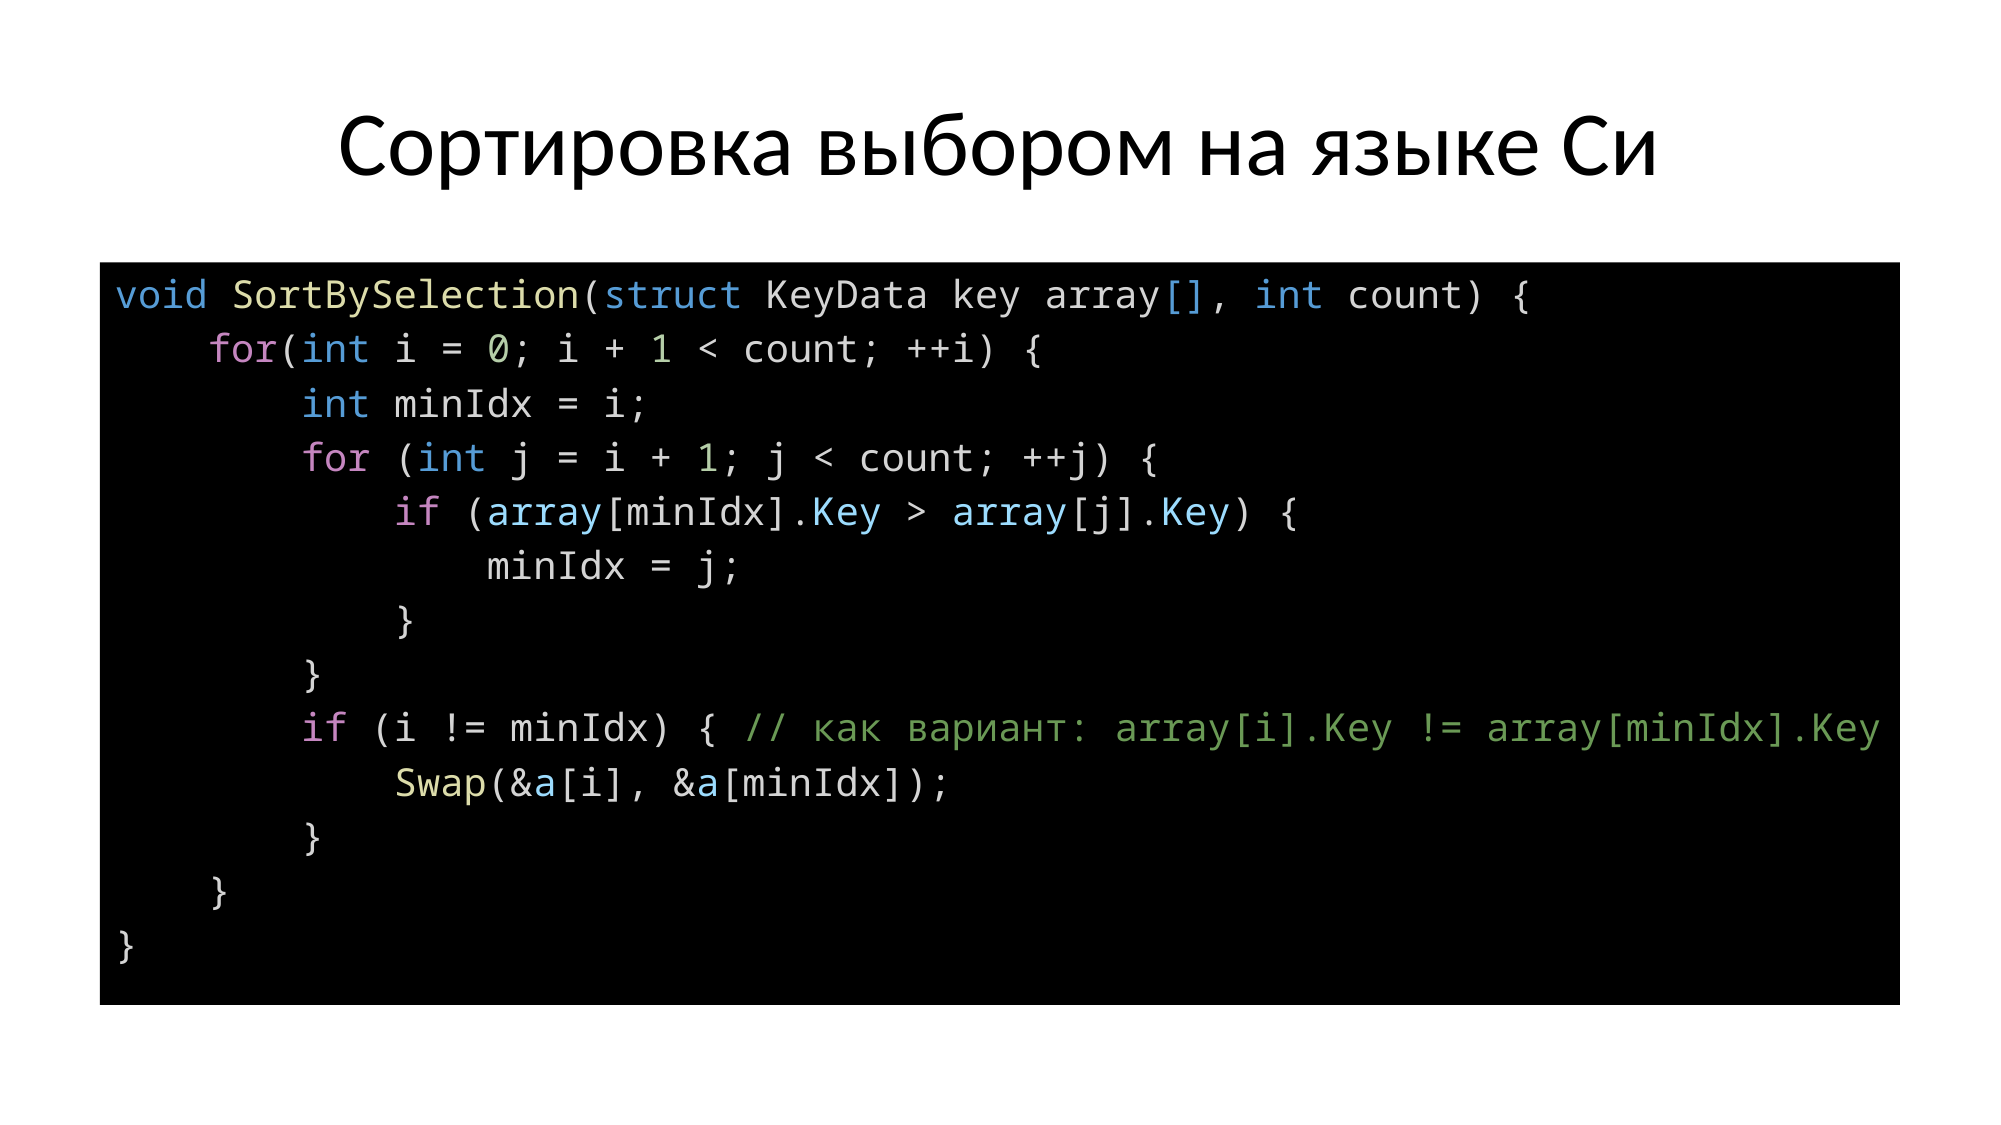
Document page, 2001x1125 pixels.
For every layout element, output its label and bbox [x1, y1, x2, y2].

title [99, 45, 1900, 233]
list [99, 262, 1900, 1005]
